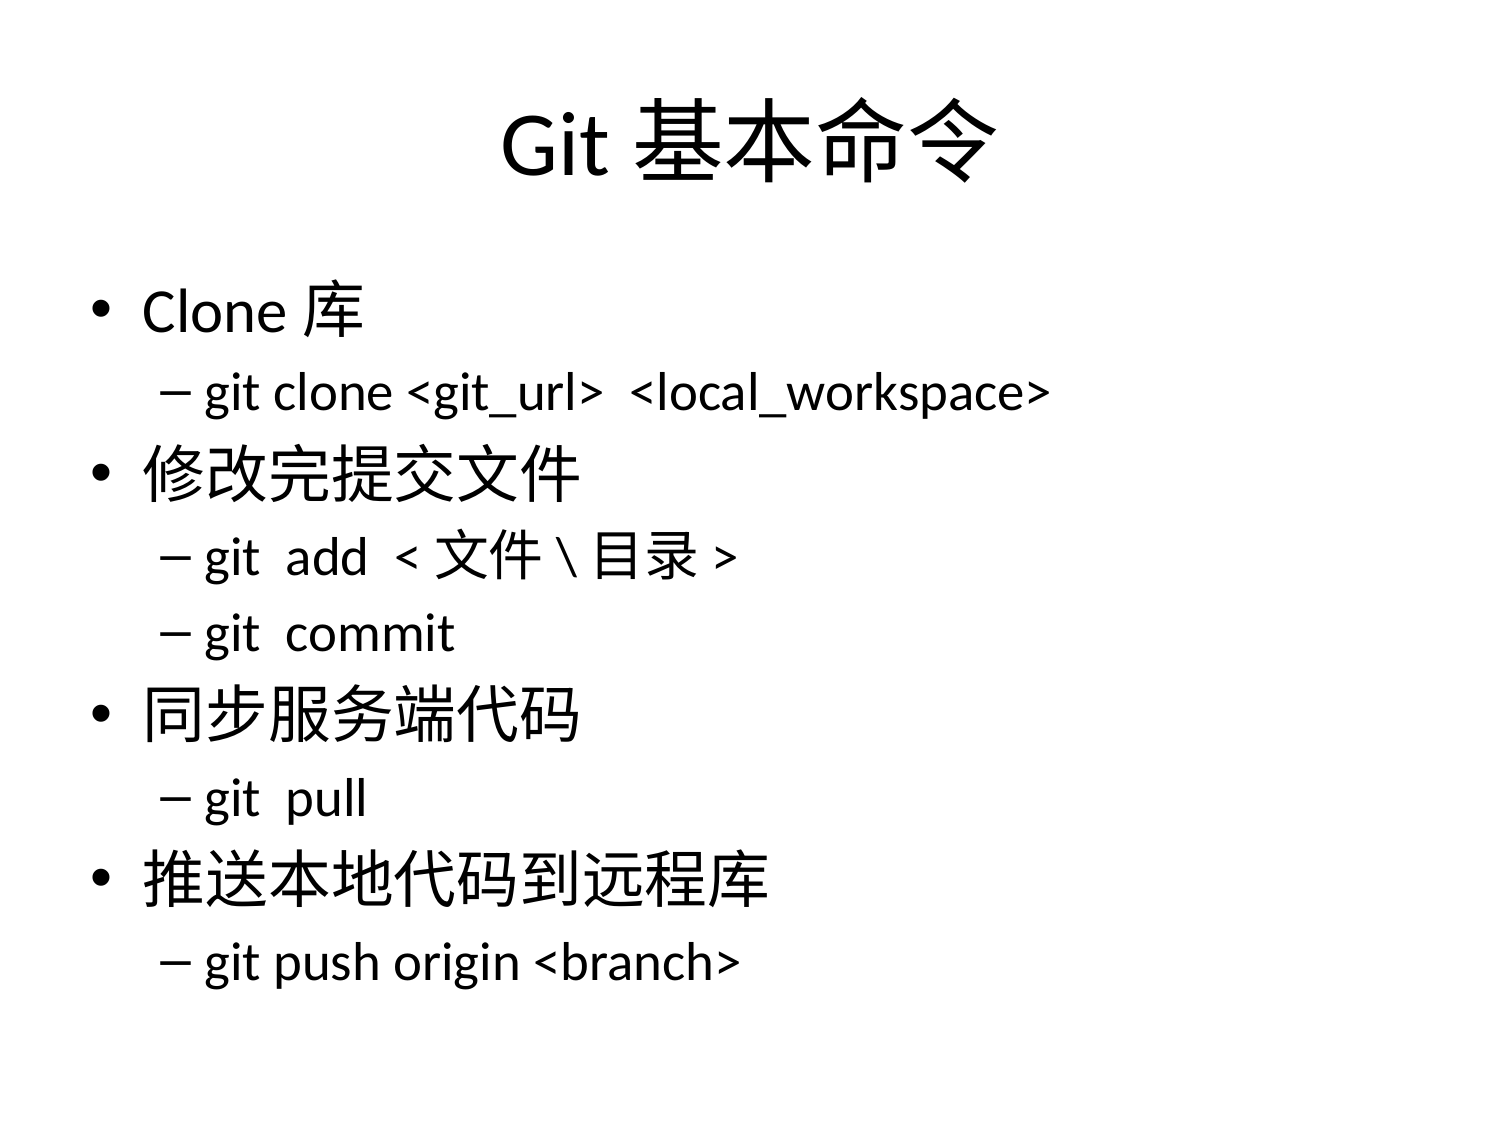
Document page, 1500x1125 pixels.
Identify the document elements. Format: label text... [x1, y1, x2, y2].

list Clone库 git clone <git_url> <local_workspace> 修改完提交文件 git add <文件\目录> git commit 同步服务端代码 git pull 推送本地代码到远程库 git push origin <branch> [75, 262, 1425, 1005]
title Git基本命令 [75, 45, 1425, 233]
